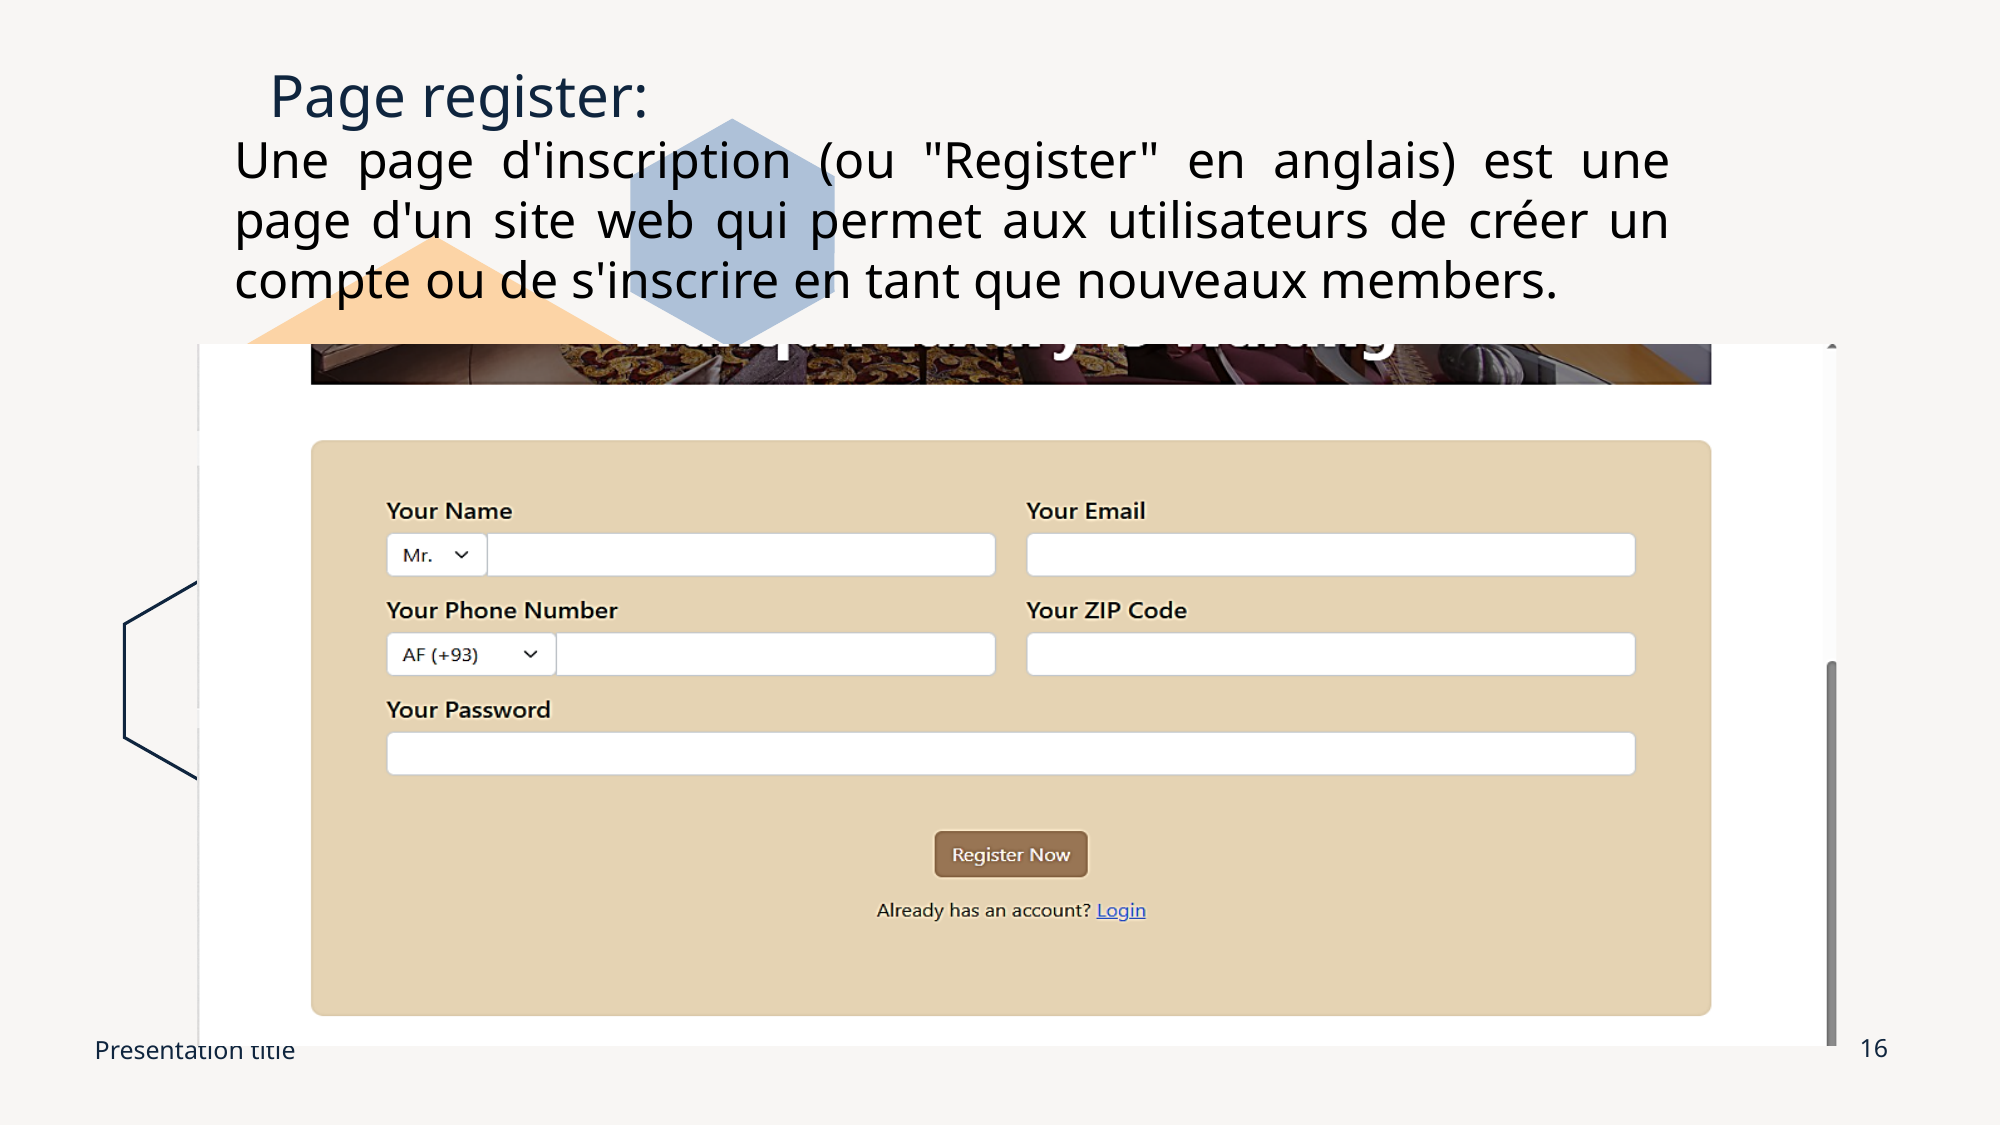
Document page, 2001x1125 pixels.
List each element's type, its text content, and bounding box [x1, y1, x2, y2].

footer Presentation title [79, 1020, 755, 1080]
text_box Une page d'inscription (ou "Register" en anglais) est une page d'un site web qui permet aux utilisateurs de créer un compte ou de s'inscrire en tant que nouveaux members. [219, 121, 1687, 317]
text_box Page register: [219, 52, 700, 121]
picture [197, 344, 1837, 1046]
slide_number 16 [1836, 1020, 1912, 1080]
